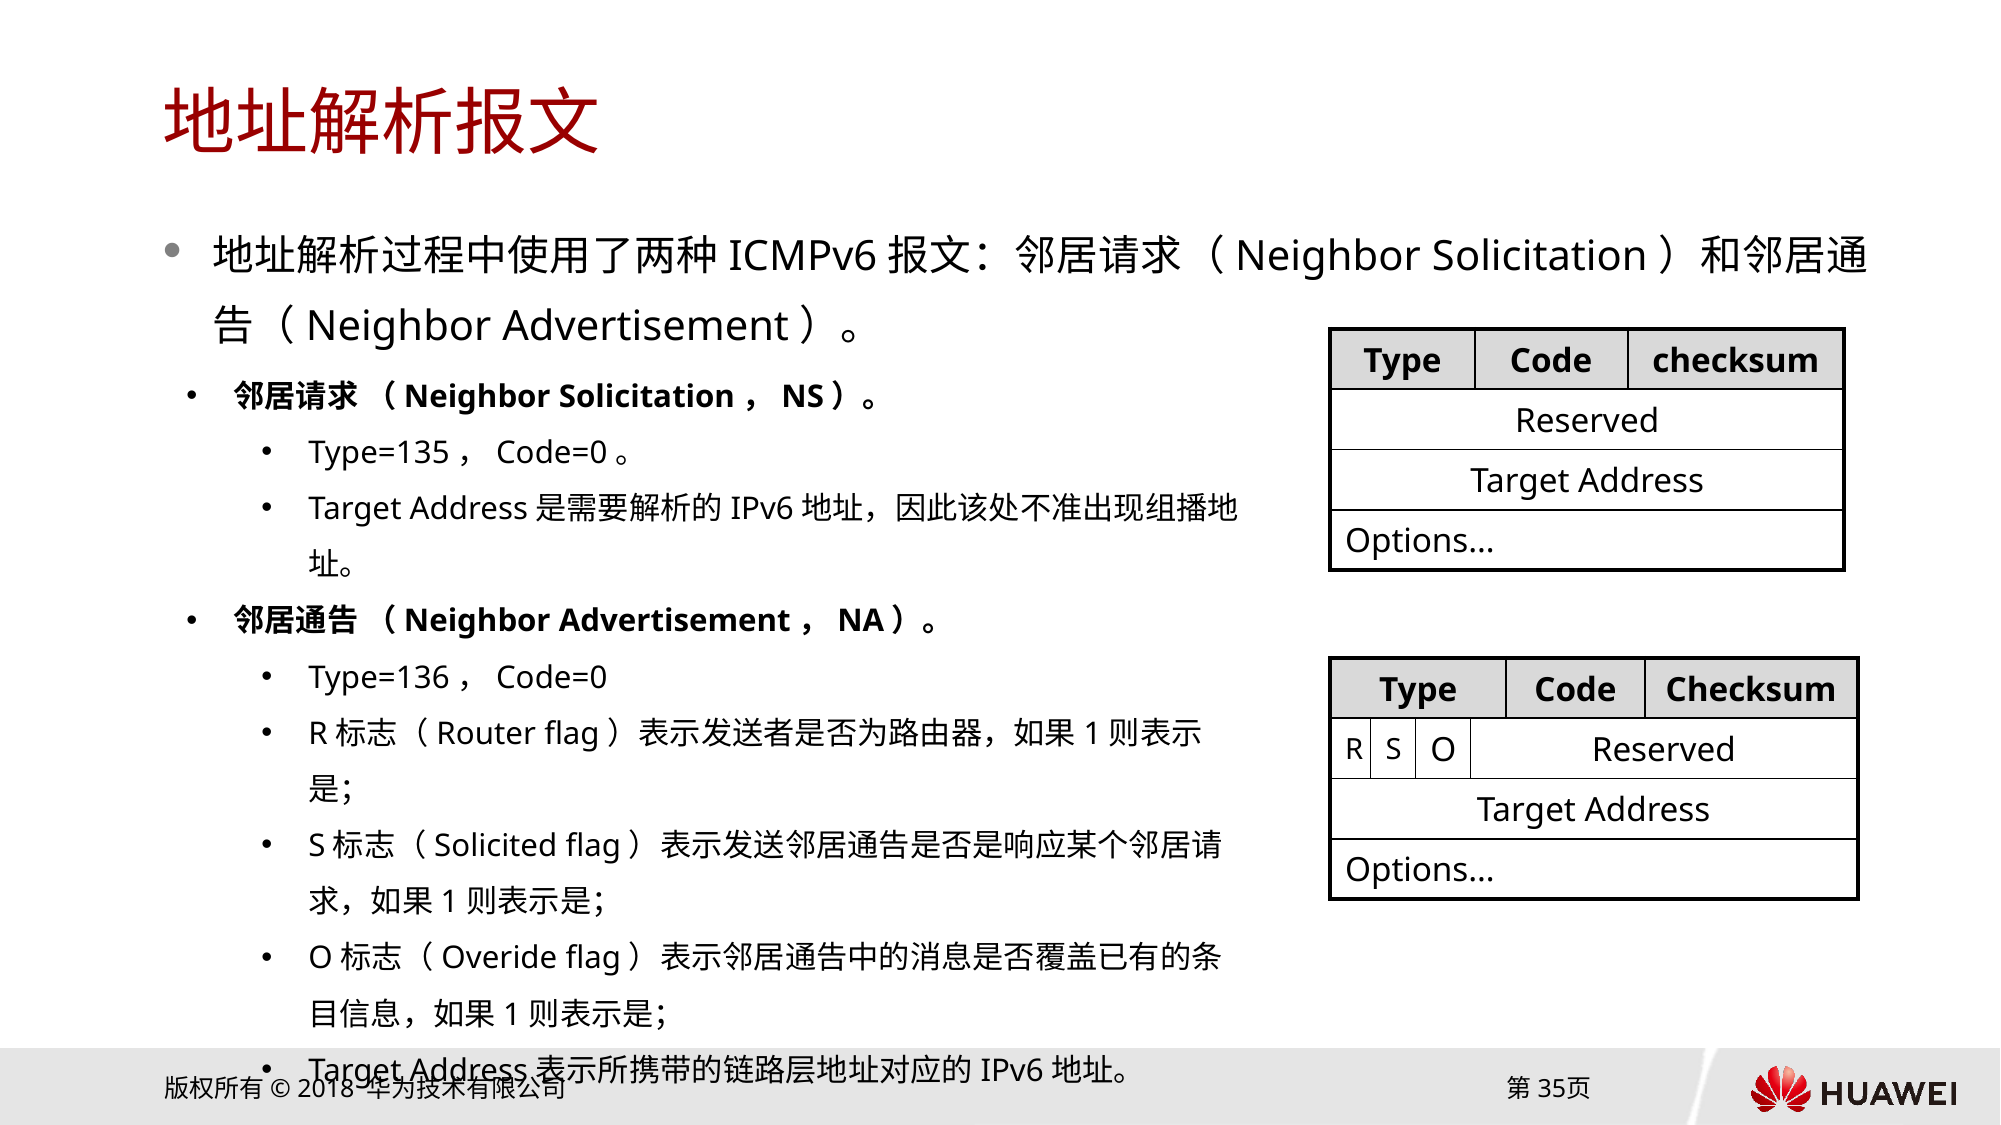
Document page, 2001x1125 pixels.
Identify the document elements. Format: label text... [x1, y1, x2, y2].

table_header Checksum [1646, 660, 1856, 717]
table_cell Reserved [1471, 719, 1856, 778]
picture [0, 1048, 2000, 1125]
table_header Code [1476, 331, 1627, 388]
table_cell Options… [1332, 511, 1842, 568]
table_header Type [1332, 331, 1474, 388]
table_header checksum [1629, 331, 1842, 388]
table_cell Target Address [1332, 450, 1842, 509]
table_cell R [1332, 719, 1370, 778]
table_header Type [1332, 660, 1505, 717]
table_cell O [1416, 719, 1470, 778]
table_cell S [1371, 719, 1415, 778]
title 地址解析报文 [149, 47, 1883, 191]
text_box 邻居请求 （Neighbor Solicitation，NS）。 Type=135，Code=0。 Target Address是需要解析的IPv6地址，因此该处不准出现组播地址。 邻居通告 （Neighbor Advertisement，NA）。 Type=136，Code=0 R标志（Router flag）表示发送者是否为路由器，如果1则表示是； S标志（Solicited flag）表示发送邻居通告是否是响应某个邻居请求，如果1则表示是； O标志（Overide flag）表示邻居通告中的消息是否覆盖已有的条目信息，如果1则表示是； Target Address表示所携带的链路层地址对应的IPv6地址。 [171, 349, 1254, 1095]
table_cell Target Address [1332, 779, 1856, 838]
table_cell Reserved [1332, 390, 1842, 449]
table_cell Options… [1332, 840, 1856, 897]
table_header Code [1507, 660, 1644, 717]
list 地址解析过程中使用了两种ICMPv6报文：邻居请求（Neighbor Solicitation）和邻居通告（Neighbor Advertisement）。 [149, 202, 1883, 356]
